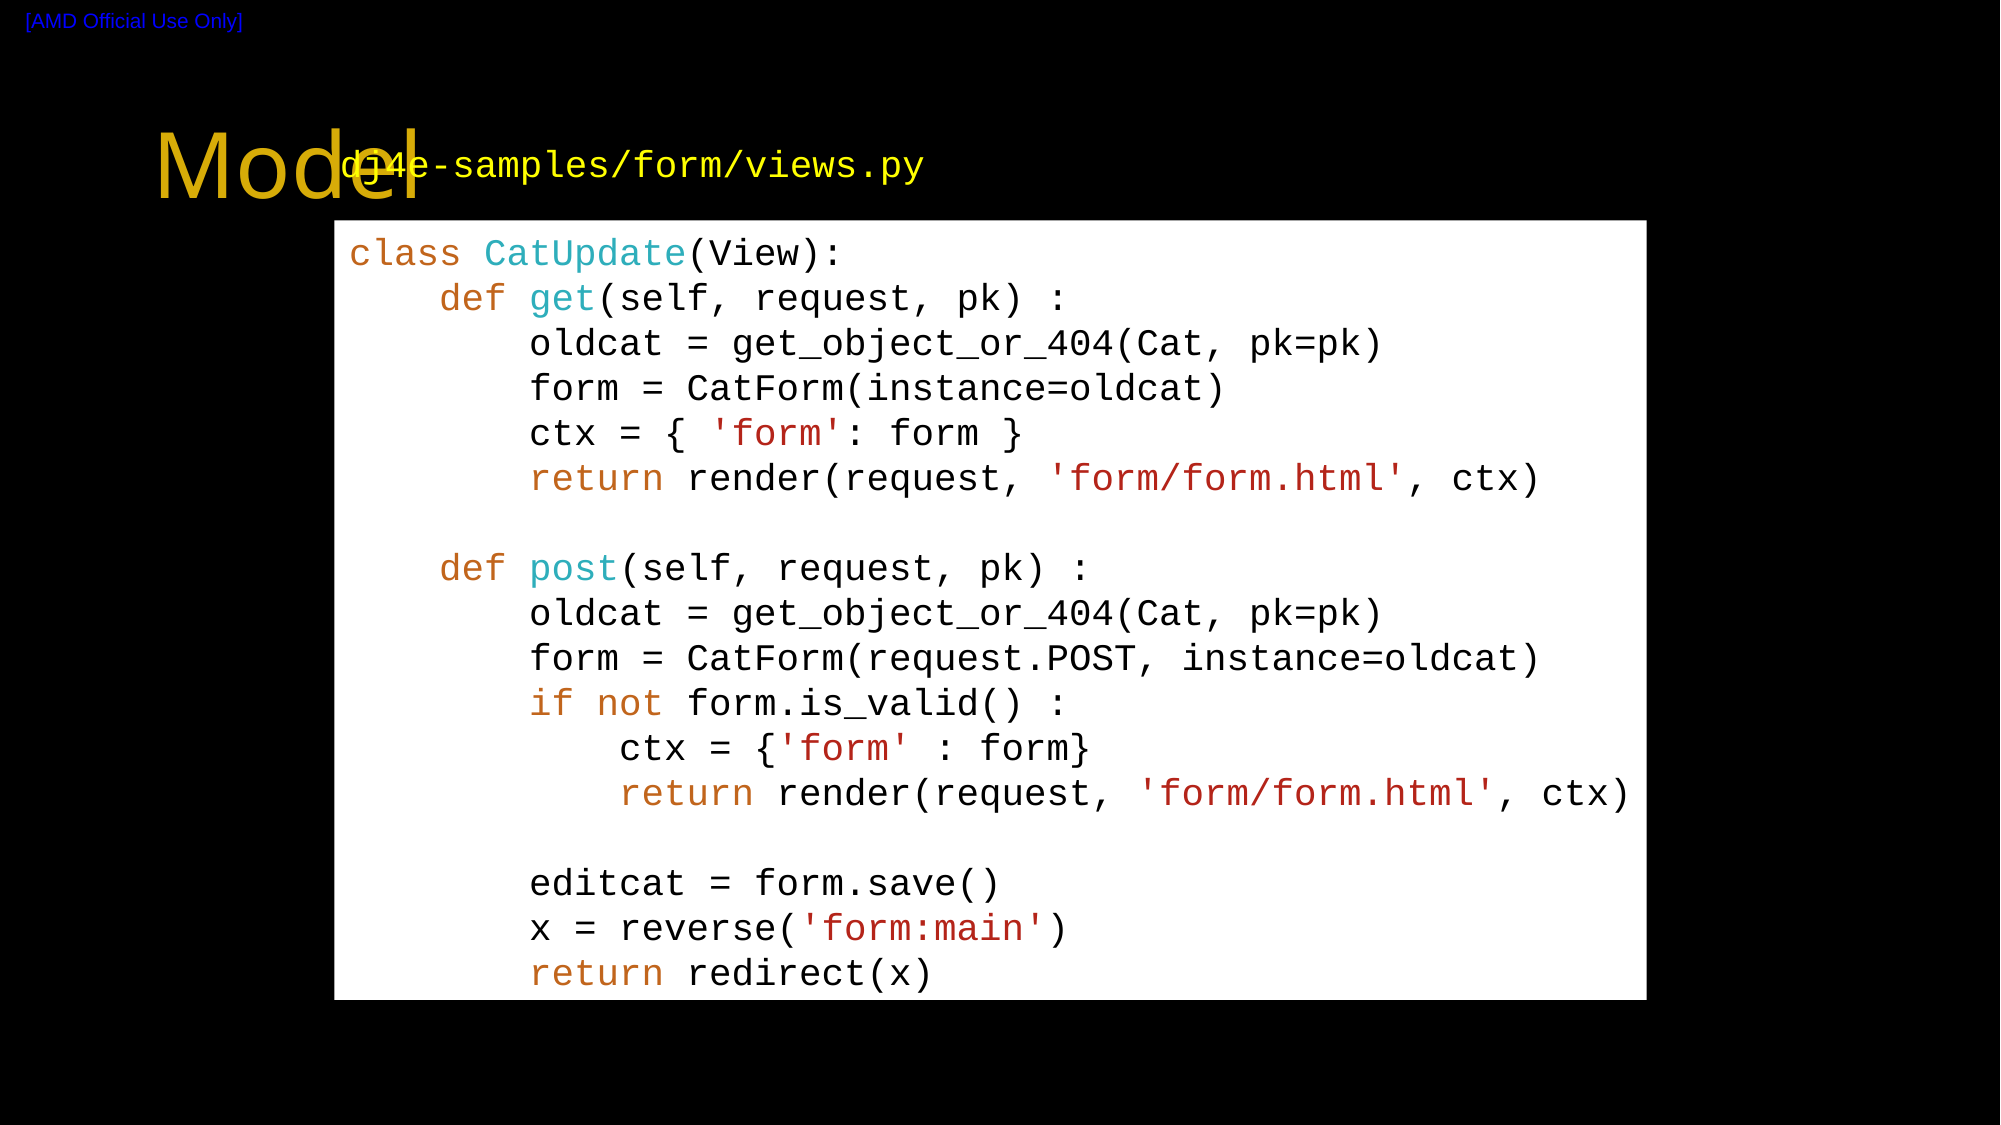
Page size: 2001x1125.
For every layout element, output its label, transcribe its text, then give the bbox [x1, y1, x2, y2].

text_box dj4e-samples/form/views.py [325, 133, 940, 193]
title Model [137, 59, 1863, 278]
text_box class CatUpdate(View): def get(self, request, pk) : oldcat = get_object_or_404(Cat, pk=pk) form = CatForm(instance=oldcat) ctx = { 'form': form } return render(request, 'form/form.html', ctx) def post(self, request, pk) : oldcat = get_object_or_404(Cat, pk=pk) form = CatForm(request.POST, instance=oldcat) if not form.is_valid() : ctx = {'form' : form} return render(request, 'form/form.html', ctx) editcat = form.save() x = reverse('form:main') return redirect(x) [334, 220, 1647, 1000]
